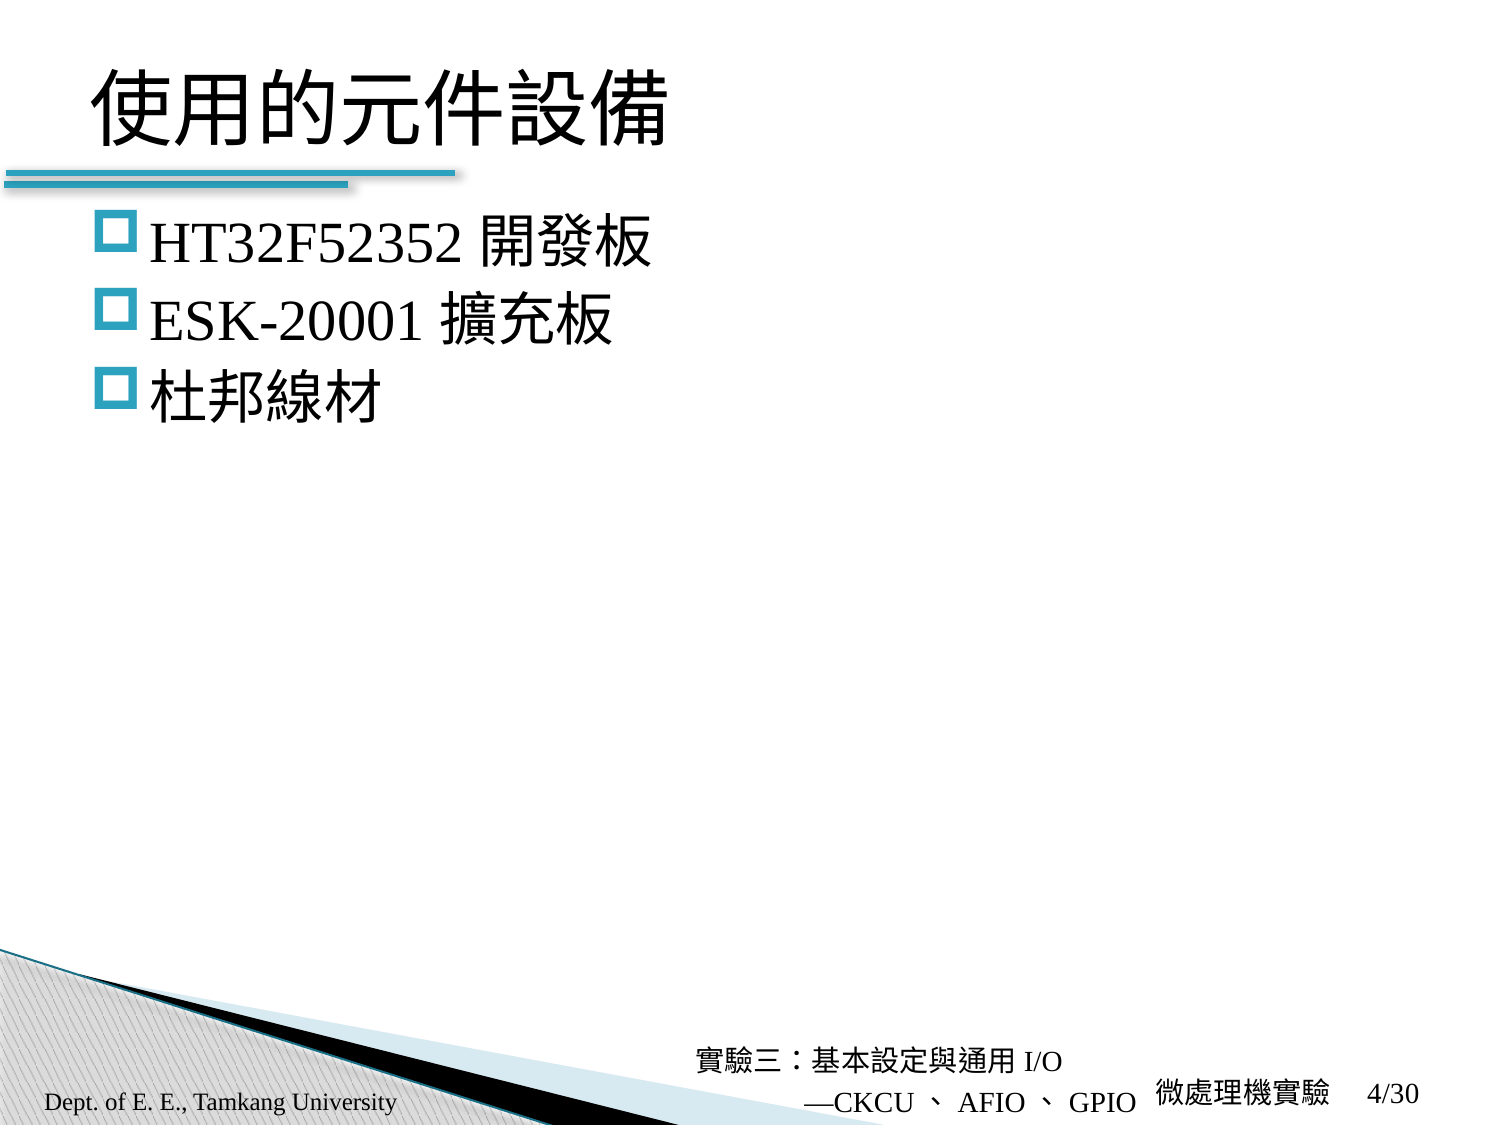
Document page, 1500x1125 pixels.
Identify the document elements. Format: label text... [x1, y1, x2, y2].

title 使用的元件設備 [75, 30, 1425, 183]
list HT32F52352開發板 ESK-20001擴充板 杜邦線材 [75, 196, 1425, 986]
